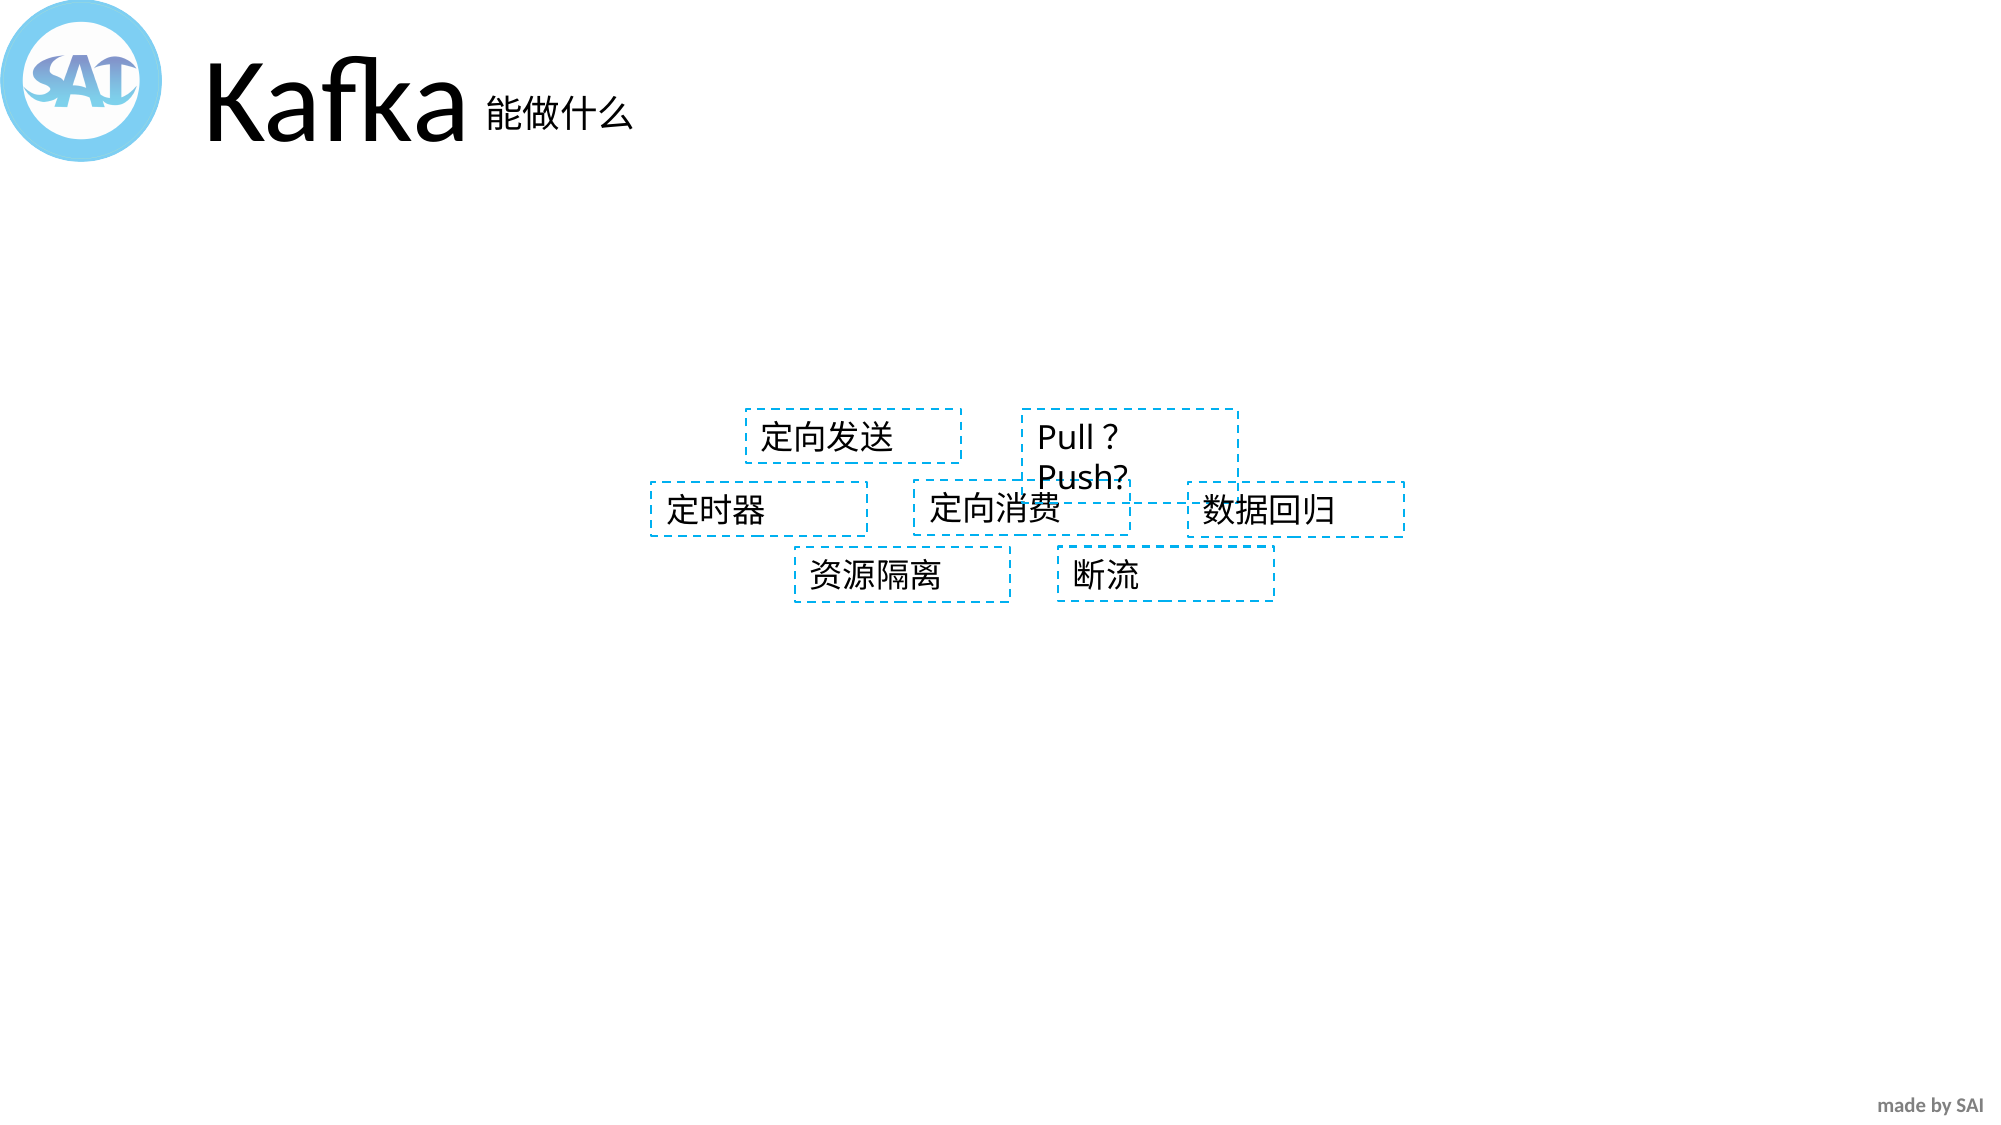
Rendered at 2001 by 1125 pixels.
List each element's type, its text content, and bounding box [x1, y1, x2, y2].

text_box 数据回归 [1187, 481, 1404, 537]
text_box Kafka [188, 13, 486, 173]
text_box 定向消费 [914, 479, 1130, 535]
text_box 定时器 [651, 481, 867, 537]
text_box 定向发送 [745, 408, 962, 464]
text_box 断流 [1058, 546, 1275, 602]
text_box 能做什么 [470, 82, 650, 143]
text_box Pull？Push? [1022, 408, 1238, 504]
text_box 资源隔离 [794, 547, 1011, 602]
